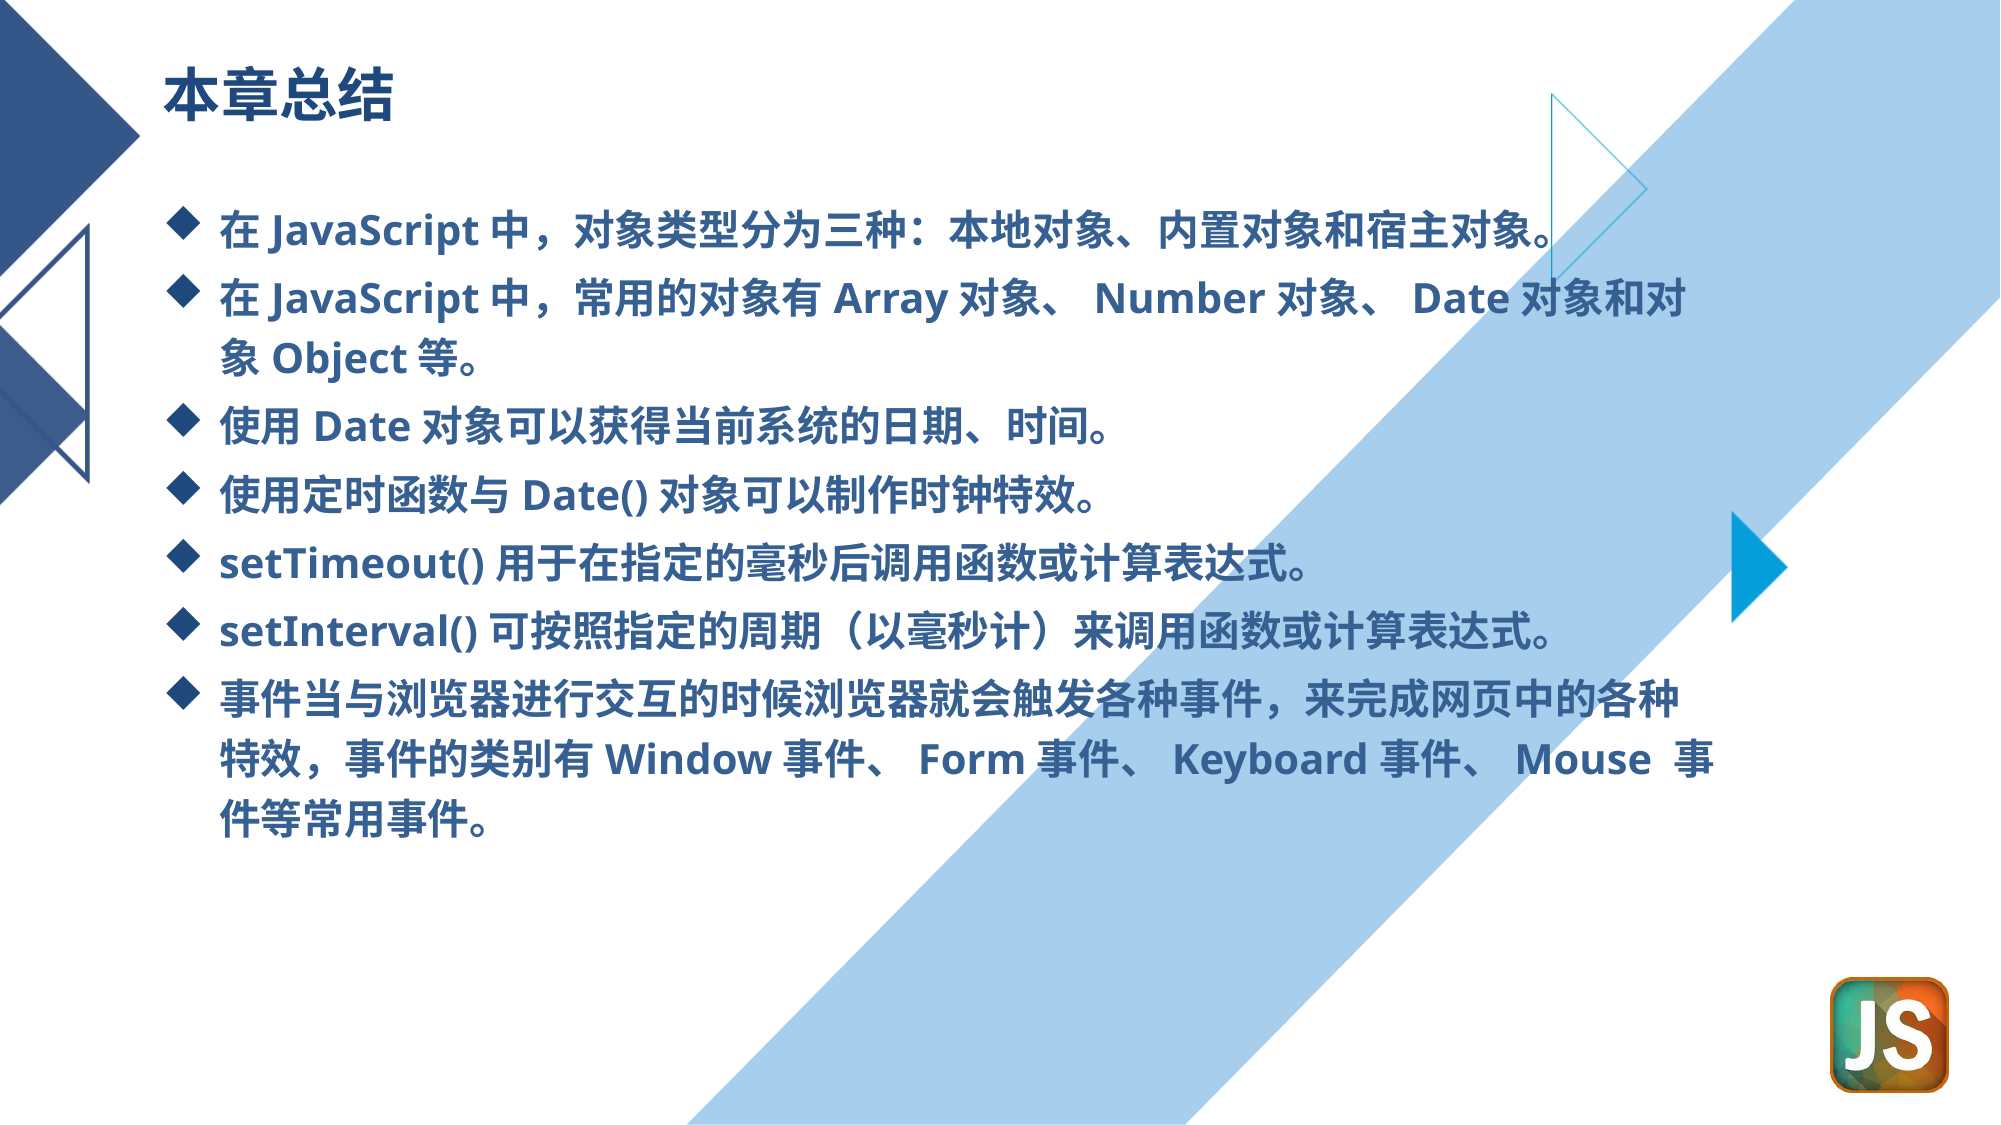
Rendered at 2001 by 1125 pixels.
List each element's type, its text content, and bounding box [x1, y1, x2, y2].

list 在JavaScript中，对象类型分为三种：本地对象、内置对象和宿主对象。 在JavaScript中，常用的对象有Array对象、Number对象、Date对象和对象Object等。 使用Date对象可以获得当前系统的日期、时间。 使用定时函数与Date()对象可以制作时钟特效。 setTimeout()用于在指定的毫秒后调用函数或计算表达式。 setInterval()可按照指定的周期（以毫秒计）来调用函数或计算表达式。 事件当与浏览器进行交互的时候浏览器就会触发各种事件，来完成网页中的各种特效，事件的类别有Window事件、Form事件、Keyboard事件、Mouse 事件等常用事件。 [149, 186, 1729, 1067]
picture [1553, 93, 1788, 623]
picture [1830, 977, 1949, 1093]
picture [0, 0, 140, 595]
title 本章总结 [149, 32, 1698, 155]
